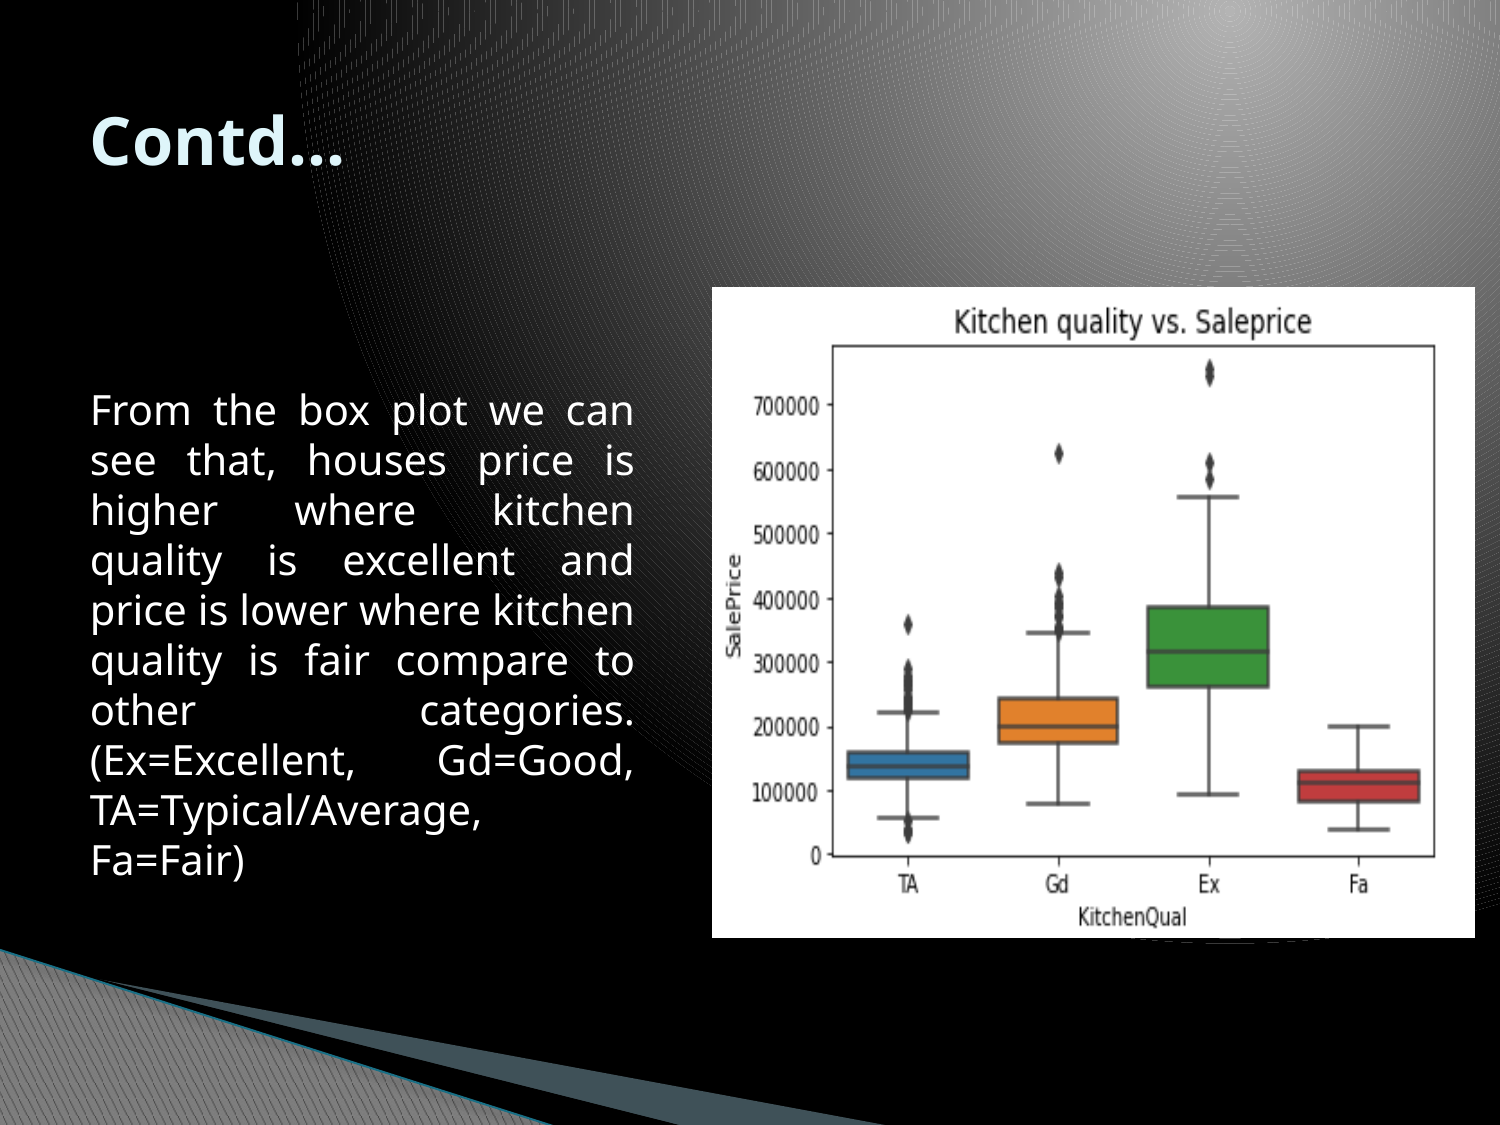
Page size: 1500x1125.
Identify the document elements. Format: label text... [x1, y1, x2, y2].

title Contd… [75, 45, 1425, 233]
picture [0, 952, 543, 1125]
list From the box plot we can see that, houses price is higher where kitchen quality is excellent and price is lower where kitchen quality is fair compare to other categories. (Ex=Excellent, Gd=Good, TA=Typical/Average, Fa=Fair) [75, 262, 650, 1005]
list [712, 287, 1476, 938]
